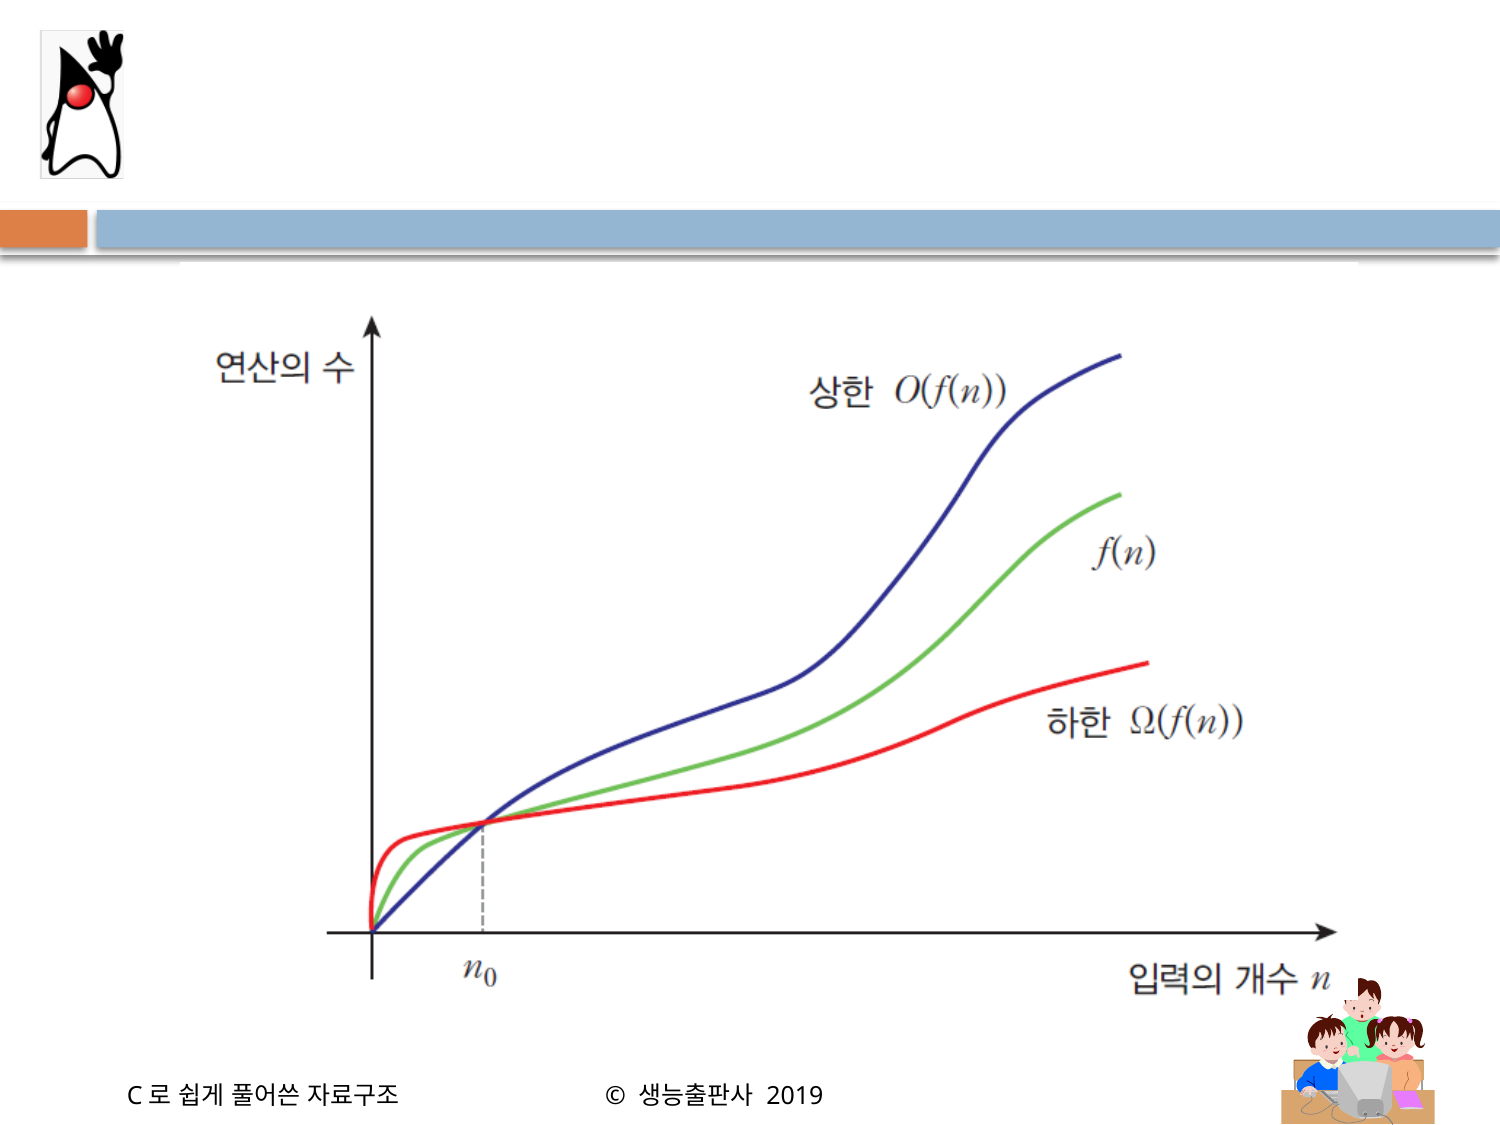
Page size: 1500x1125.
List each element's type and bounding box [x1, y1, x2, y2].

picture [39, 30, 124, 179]
list [180, 262, 1358, 1001]
